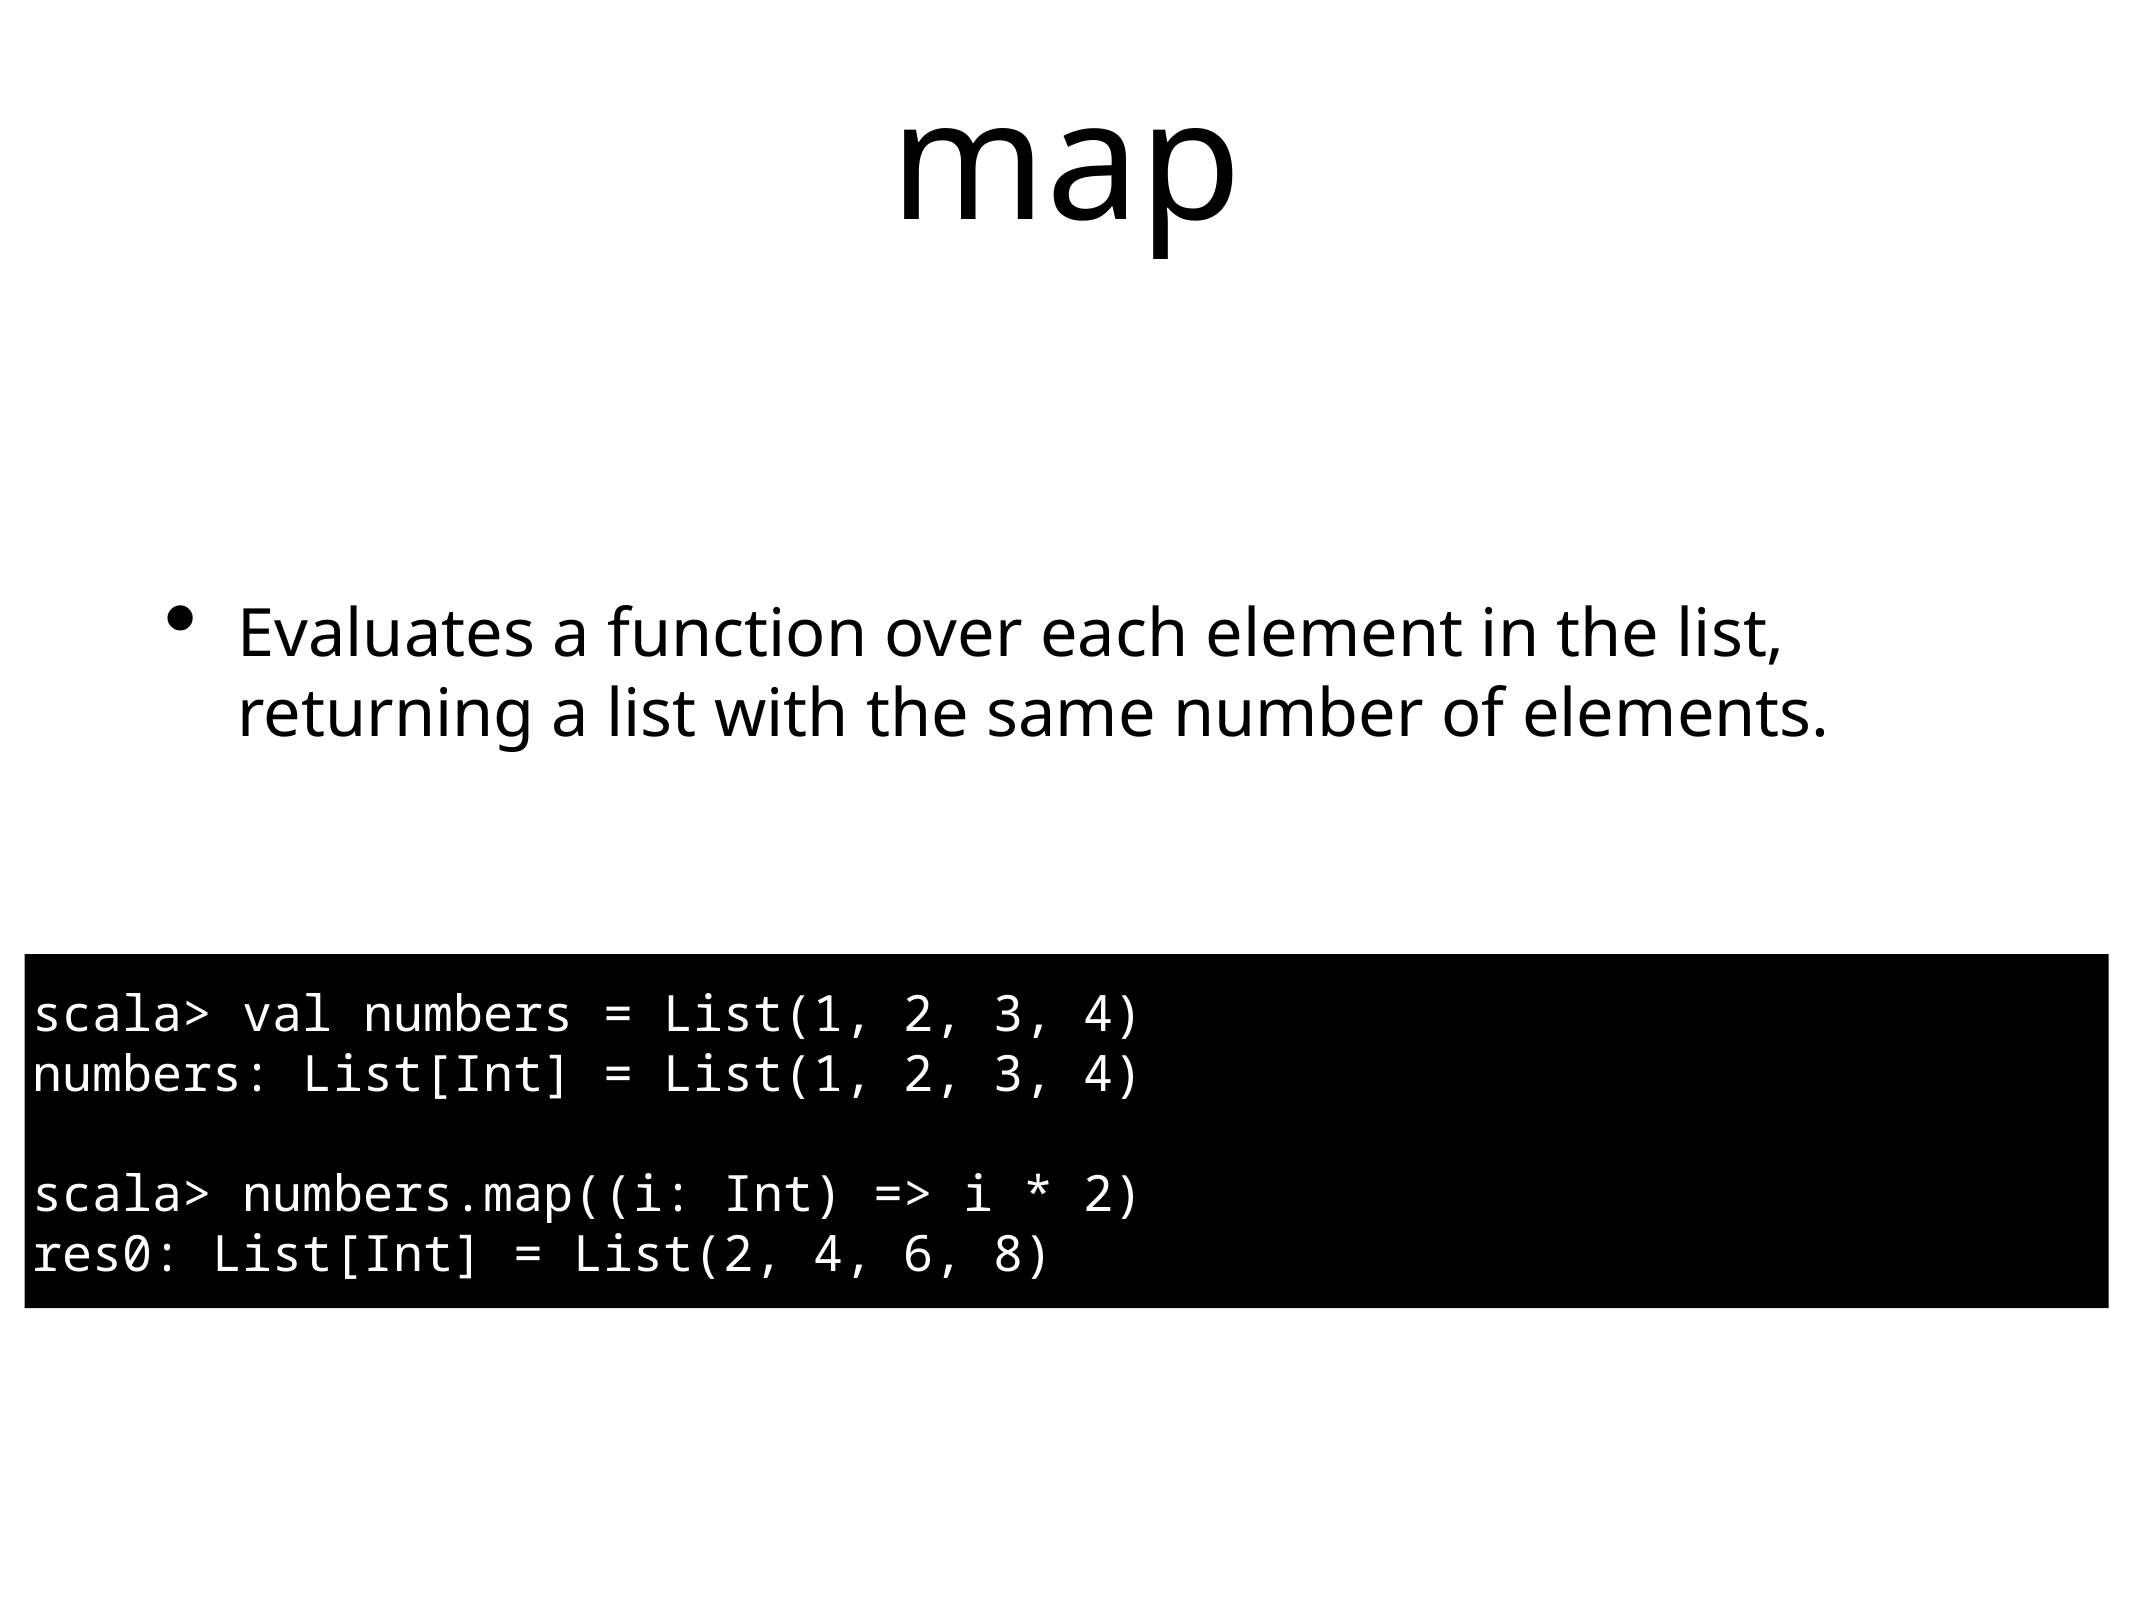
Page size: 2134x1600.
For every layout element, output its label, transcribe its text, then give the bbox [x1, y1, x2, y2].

list Evaluates a function over each element in the list, returning a list with the same number of elements. [155, 424, 2047, 916]
title map [155, 41, 1978, 266]
list scala> val numbers = List(1, 2, 3, 4) numbers: List[Int] = List(1, 2, 3, 4) scala> numbers.map((i: Int) => i * 2) res0: List[Int] = List(2, 4, 6, 8) [24, 953, 2110, 1309]
